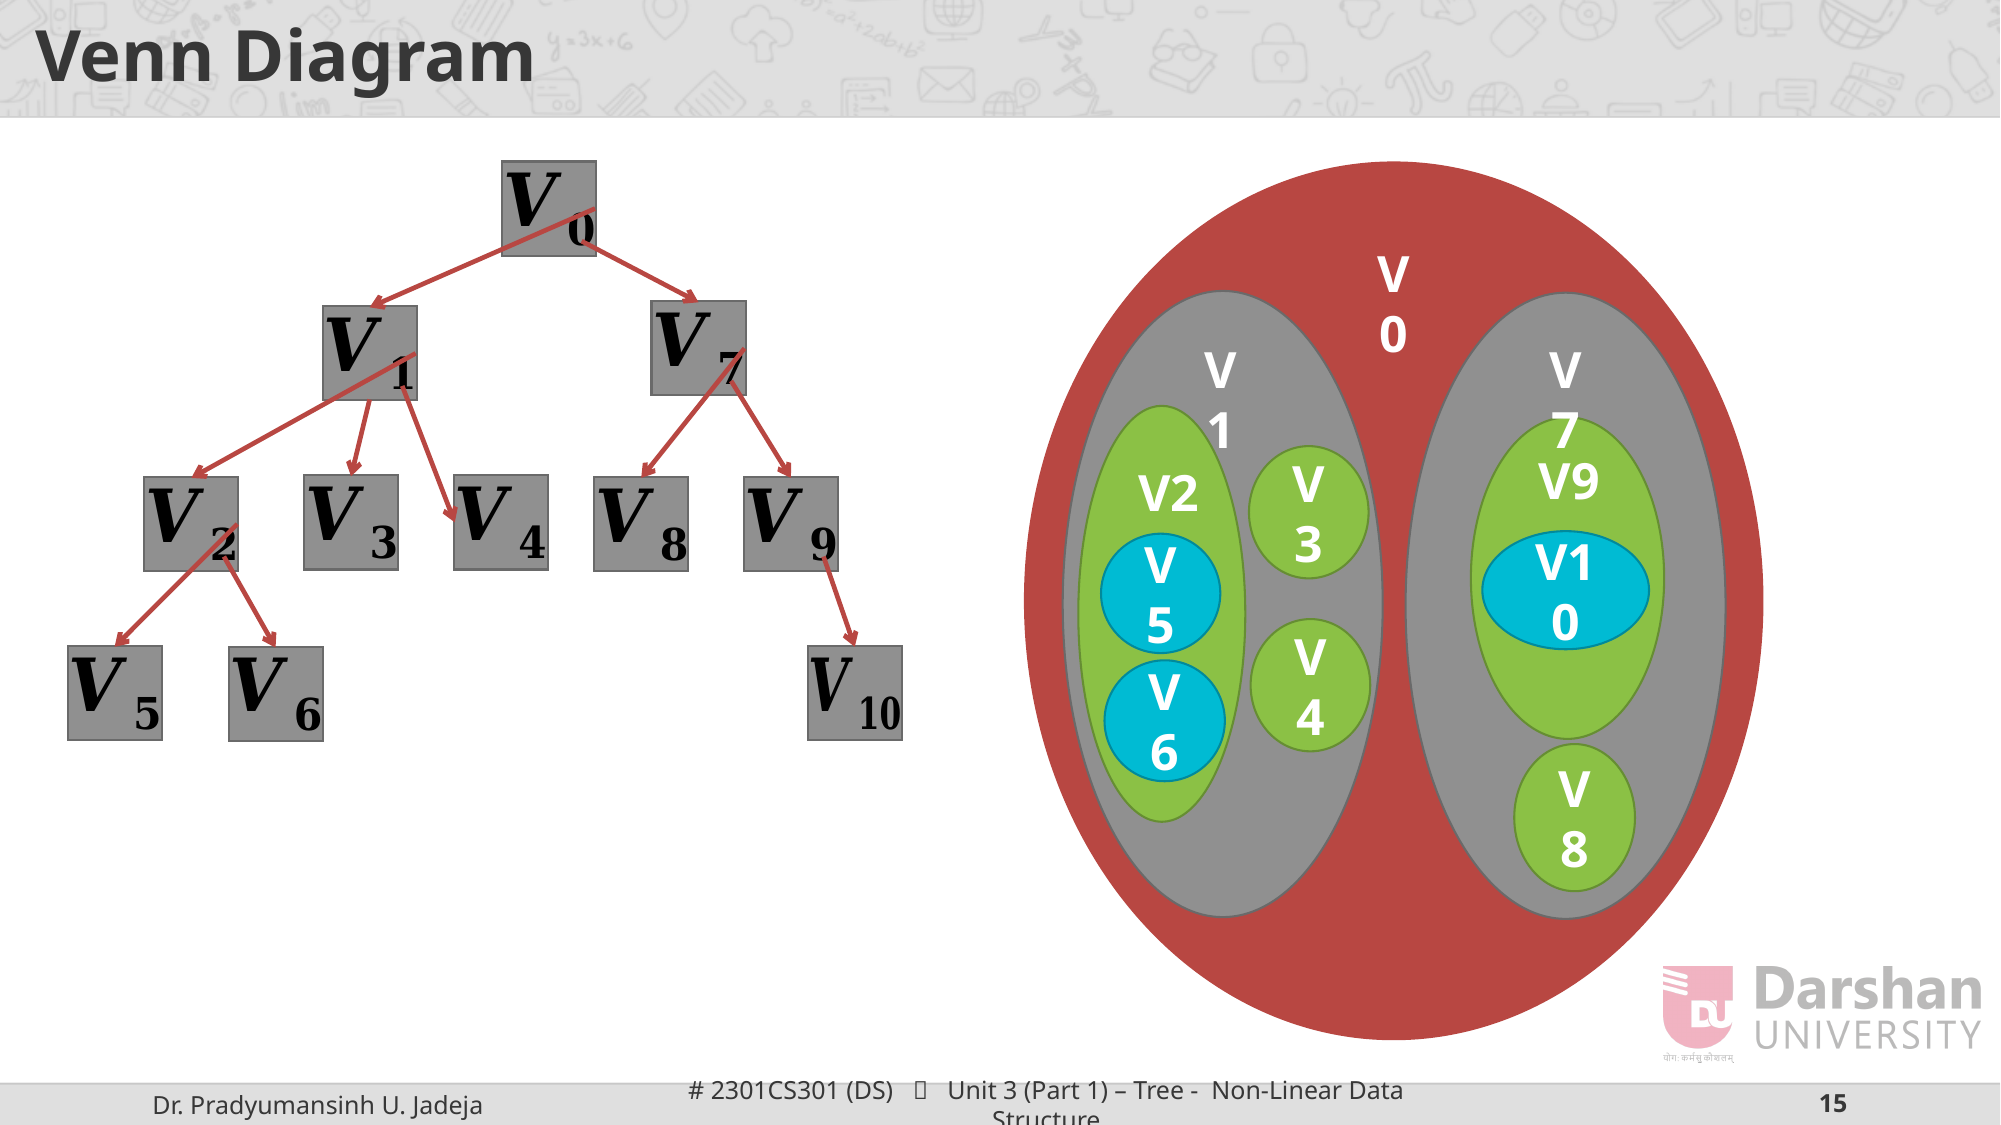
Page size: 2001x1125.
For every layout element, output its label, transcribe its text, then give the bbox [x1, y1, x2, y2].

text_box [1023, 161, 1764, 1041]
text_box [1469, 431, 1666, 740]
text_box V3 [1247, 445, 1370, 580]
text_box V5 [1099, 532, 1222, 655]
text_box [1061, 289, 1384, 919]
text_box [1404, 291, 1727, 920]
text_box V9 [1522, 442, 1617, 517]
title Venn Diagram [0, 0, 2000, 117]
text_box V2 [1120, 453, 1218, 529]
text_box V4 [1249, 618, 1372, 753]
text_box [68, 162, 901, 740]
text_box V0 [1350, 235, 1436, 370]
text_box V1 [1178, 331, 1264, 467]
text_box [1077, 404, 1247, 823]
text_box V7 [1522, 331, 1609, 442]
text_box V6 [1103, 659, 1226, 783]
text_box V10 [1481, 530, 1651, 651]
text_box V8 [1513, 743, 1637, 893]
